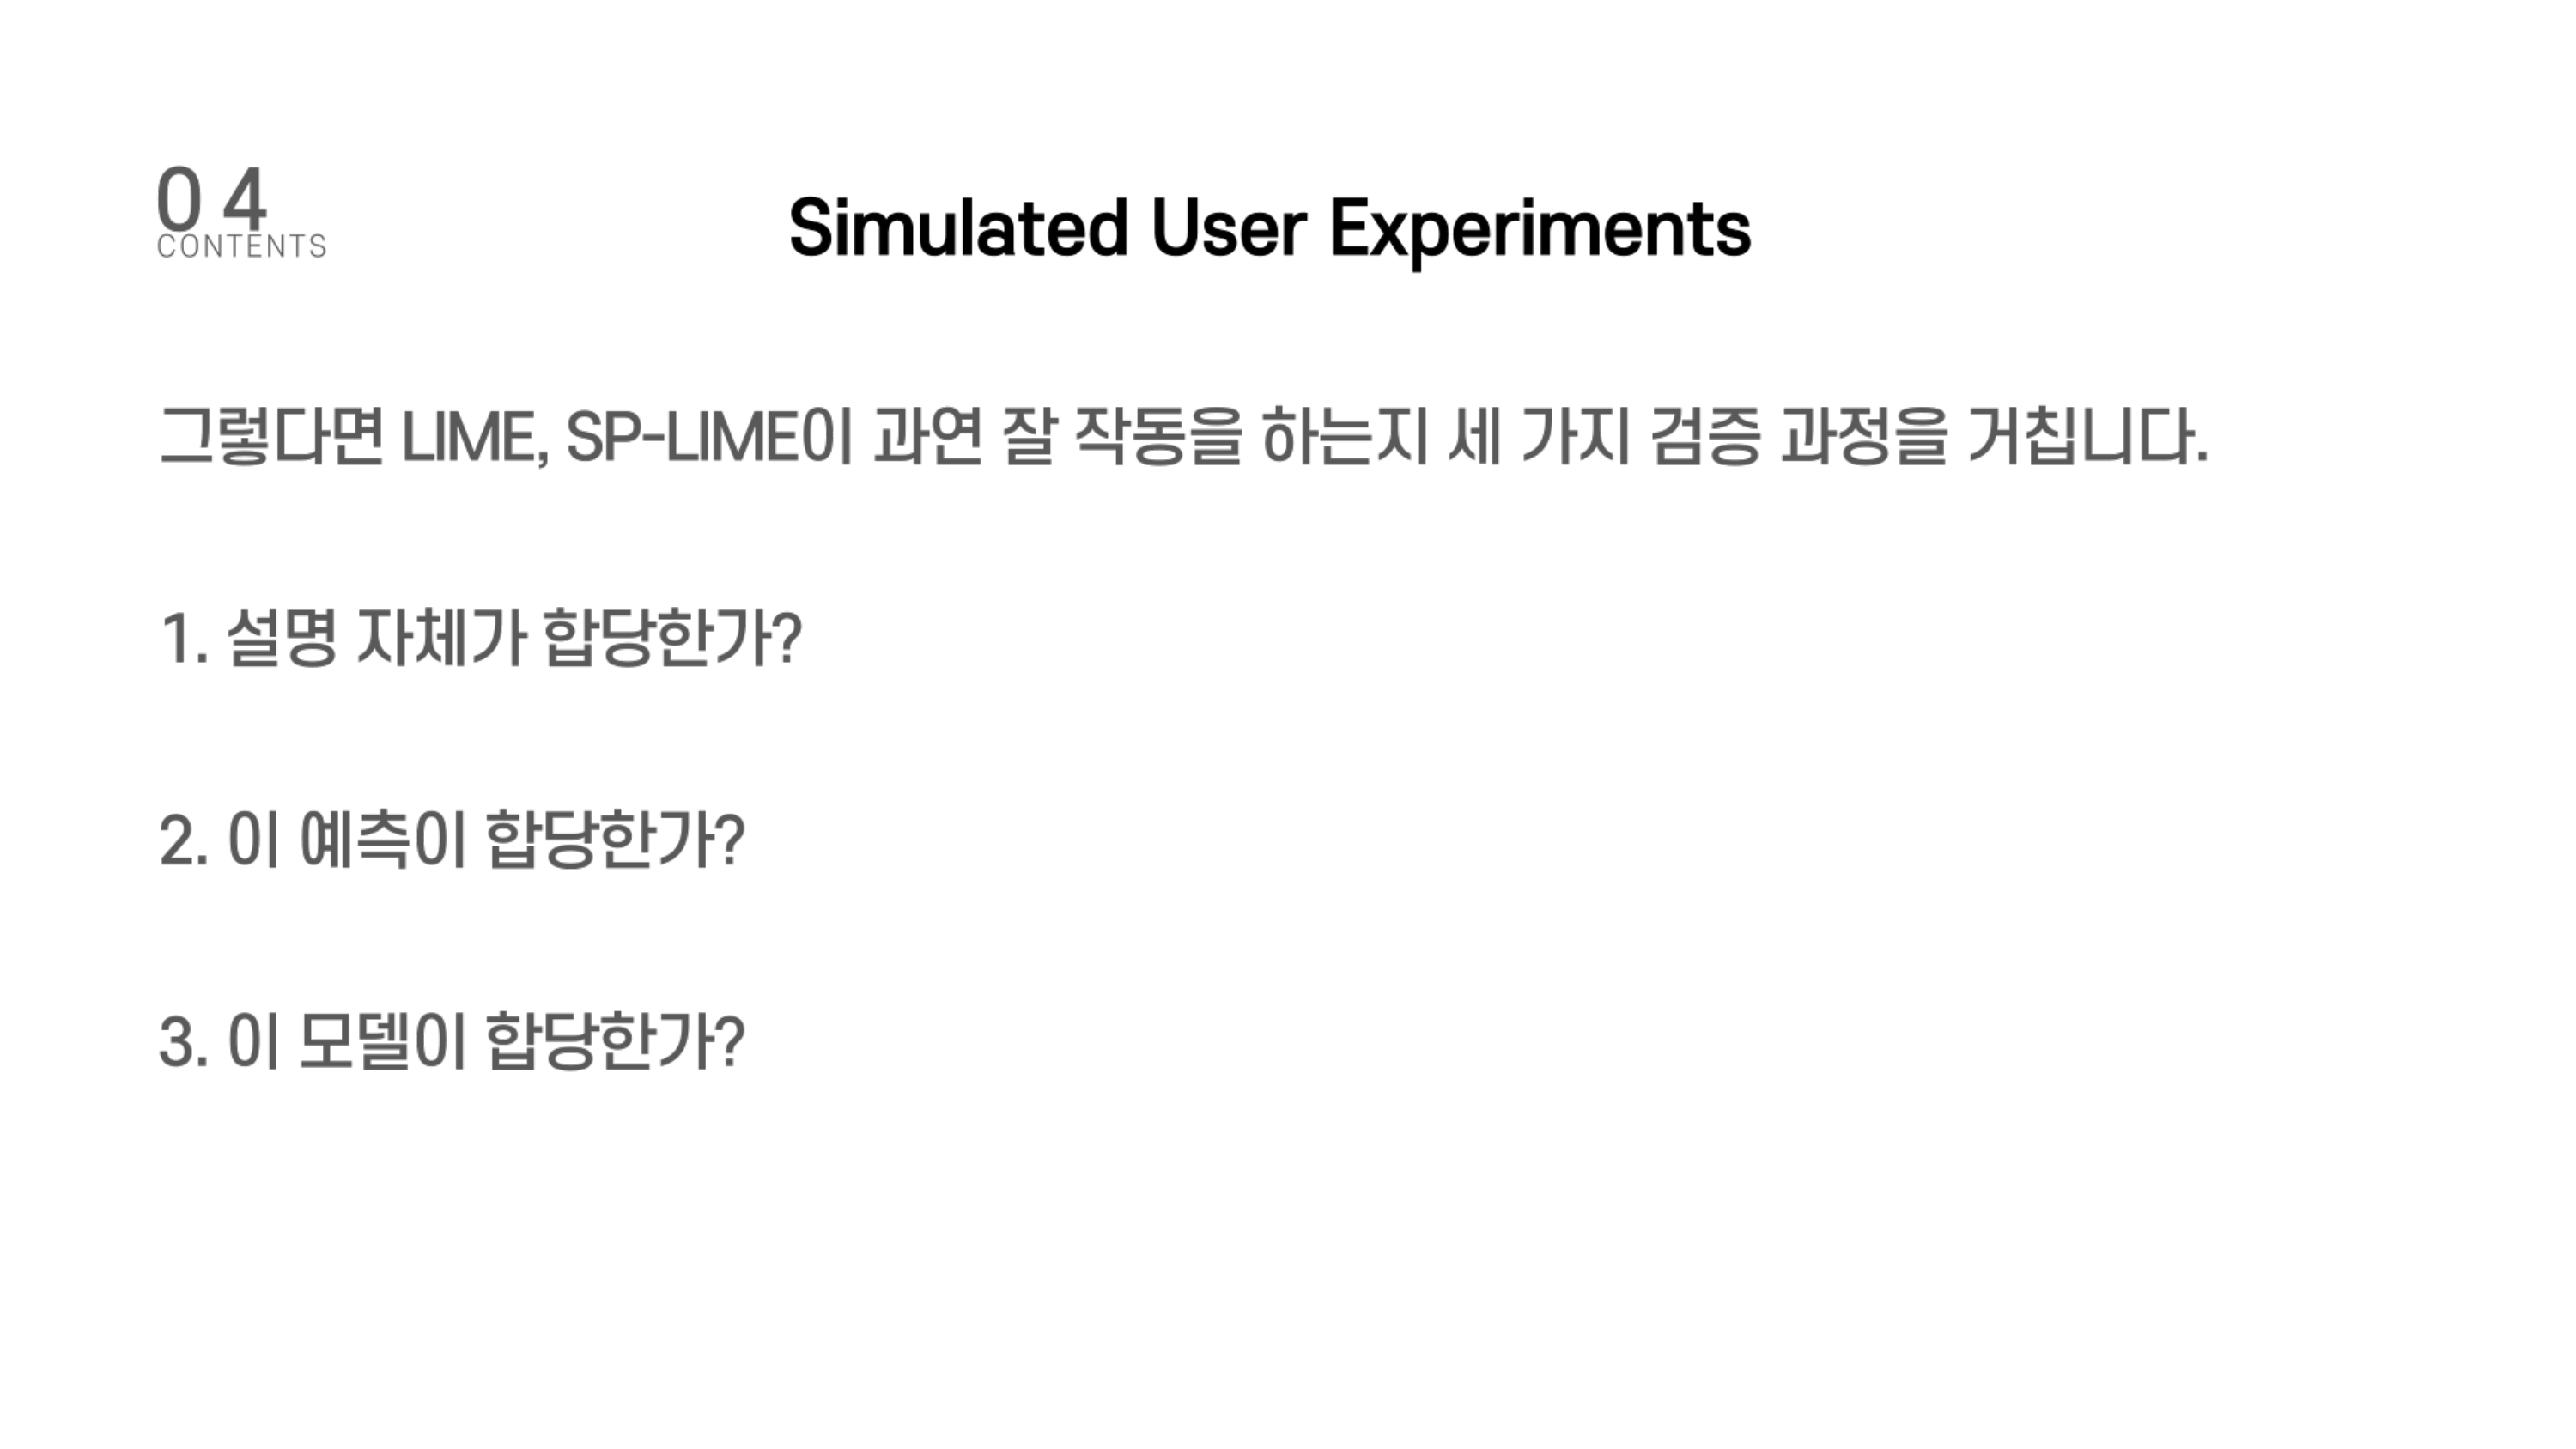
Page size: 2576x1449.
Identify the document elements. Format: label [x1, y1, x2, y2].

picture [148, 382, 2245, 1113]
picture [143, 129, 341, 293]
picture [777, 165, 1787, 309]
